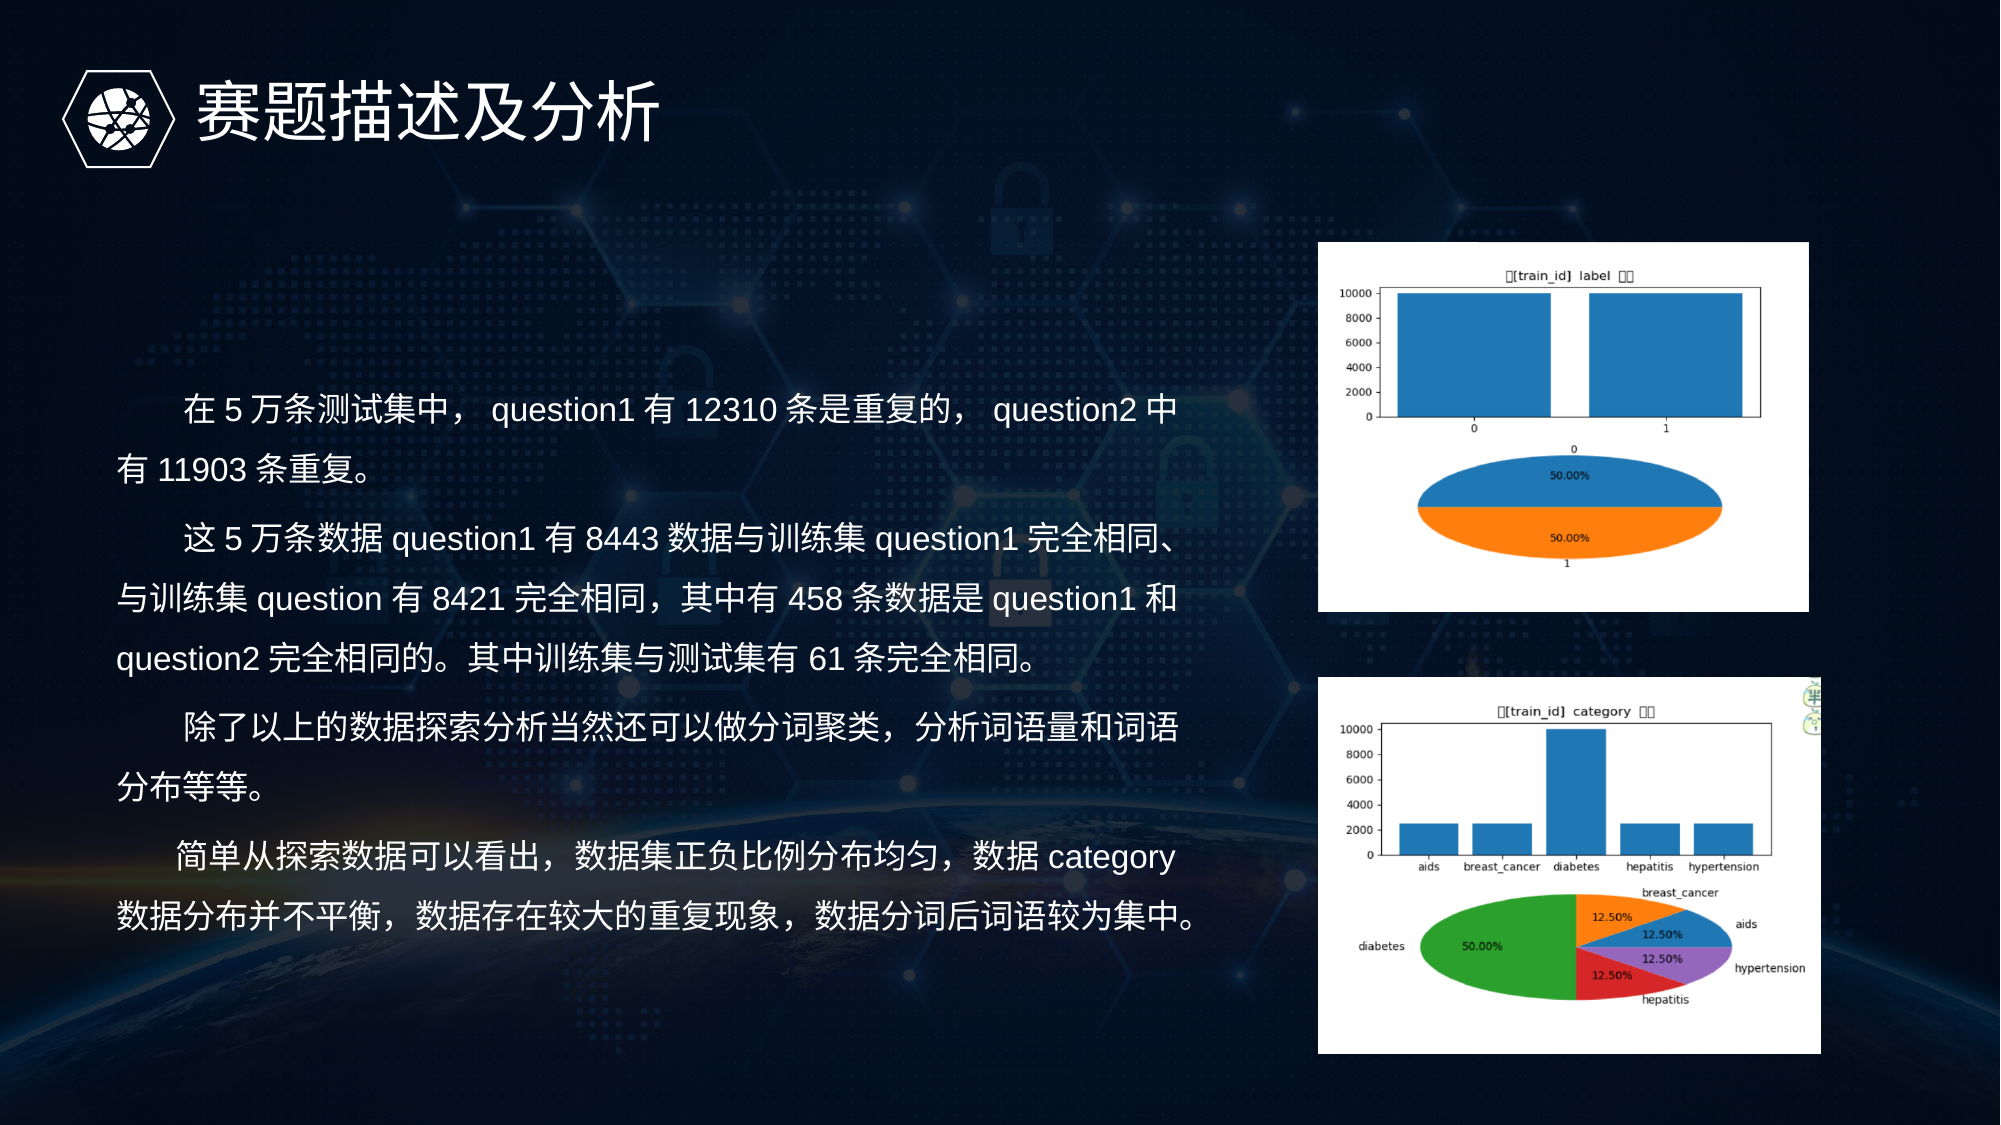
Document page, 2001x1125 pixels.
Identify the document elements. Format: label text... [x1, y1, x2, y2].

picture [1317, 242, 1809, 612]
text_box 赛题描述及分析 [180, 62, 912, 157]
picture [1317, 677, 1821, 1054]
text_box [62, 71, 175, 168]
text_box 在5万条测试集中，question1有12310条是重复的，question2中有11903条重复。 这5万条数据question1有8443数据与训练集question1完全相同、与训练集question有8421完全相同，其中有458条数据是question1和question2完全相同的。其中训练集与测试集有61条完全相同。 除了以上的数据探索分析当然还可以做分词聚类，分析词语量和词语分布等等。 简单从探索数据可以看出，数据集正负比例分布均匀，数据category数据分布并不平衡，数据存在较大的重复现象，数据分词后词语较为集中。 [42, 361, 1207, 943]
